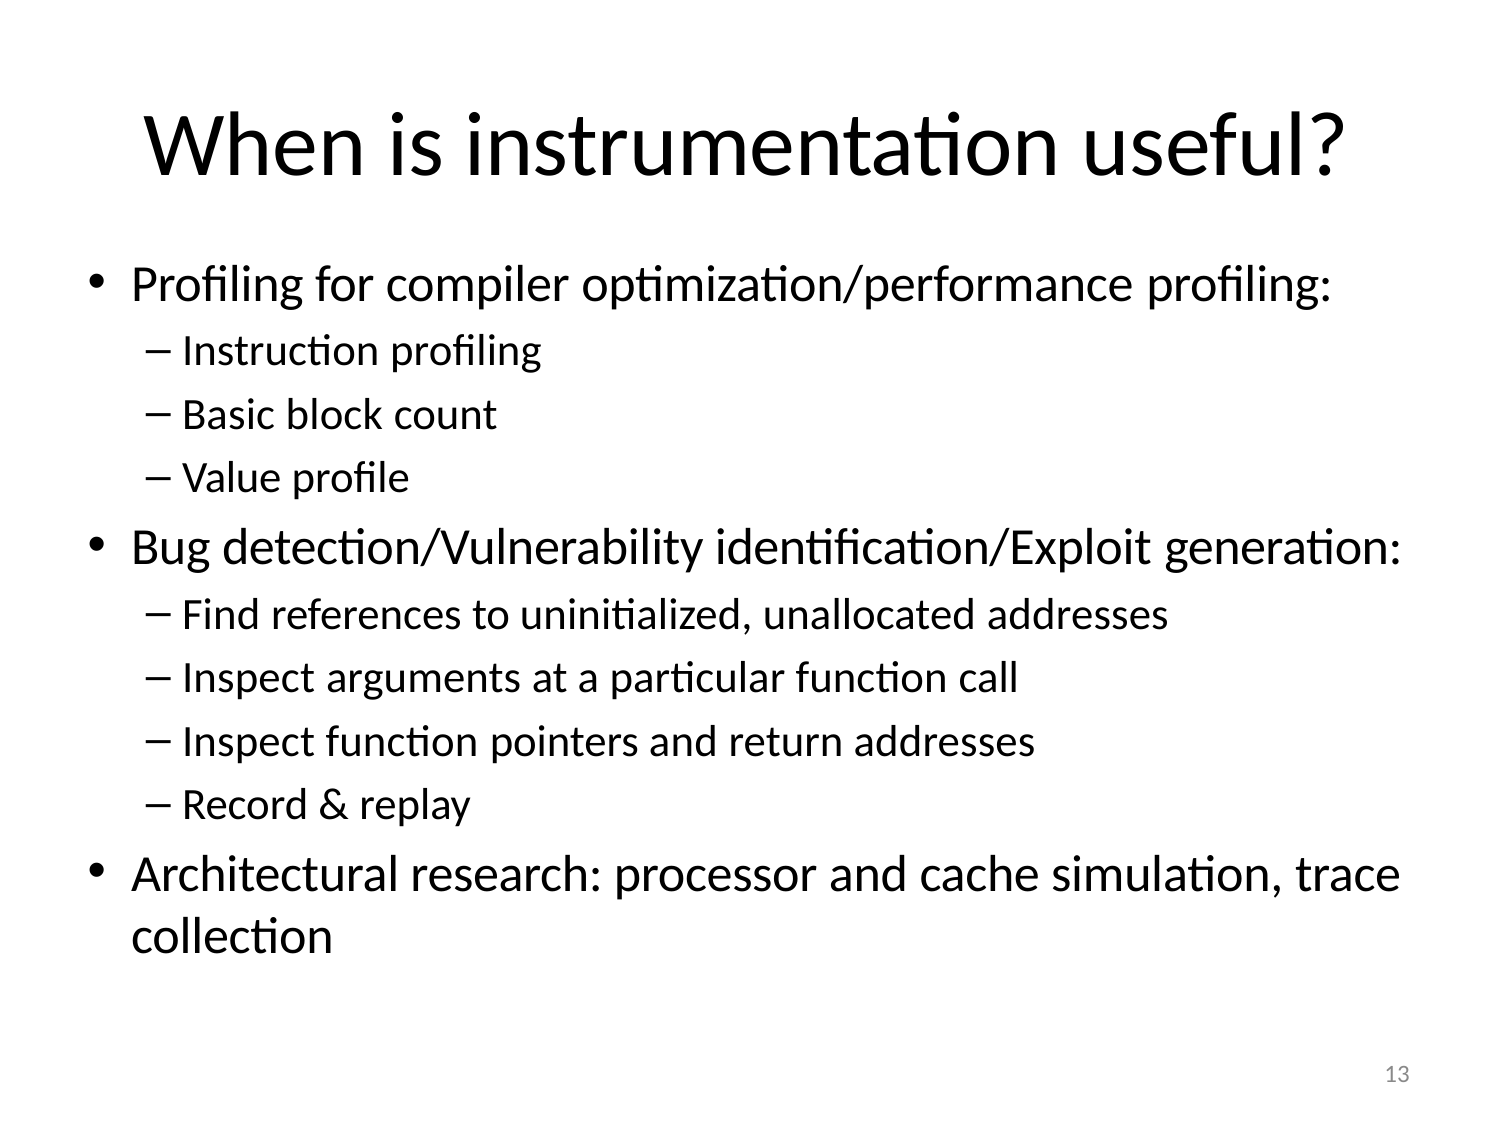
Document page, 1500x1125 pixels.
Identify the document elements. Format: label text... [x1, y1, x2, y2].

text_box Profiling for compiler optimization/performance profiling: Instruction profiling Basic block count Value profile Bug detection/Vulnerability identification/Exploit generation: Find references to uninitialized, unallocated addresses Inspect arguments at a particular function call Inspect function pointers and return addresses Record & replay Architectural research: processor and cache simulation, trace collection [85, 236, 1419, 964]
slide_number 13 [1071, 964, 1416, 1125]
title When is instrumentation useful? [141, 81, 1358, 236]
